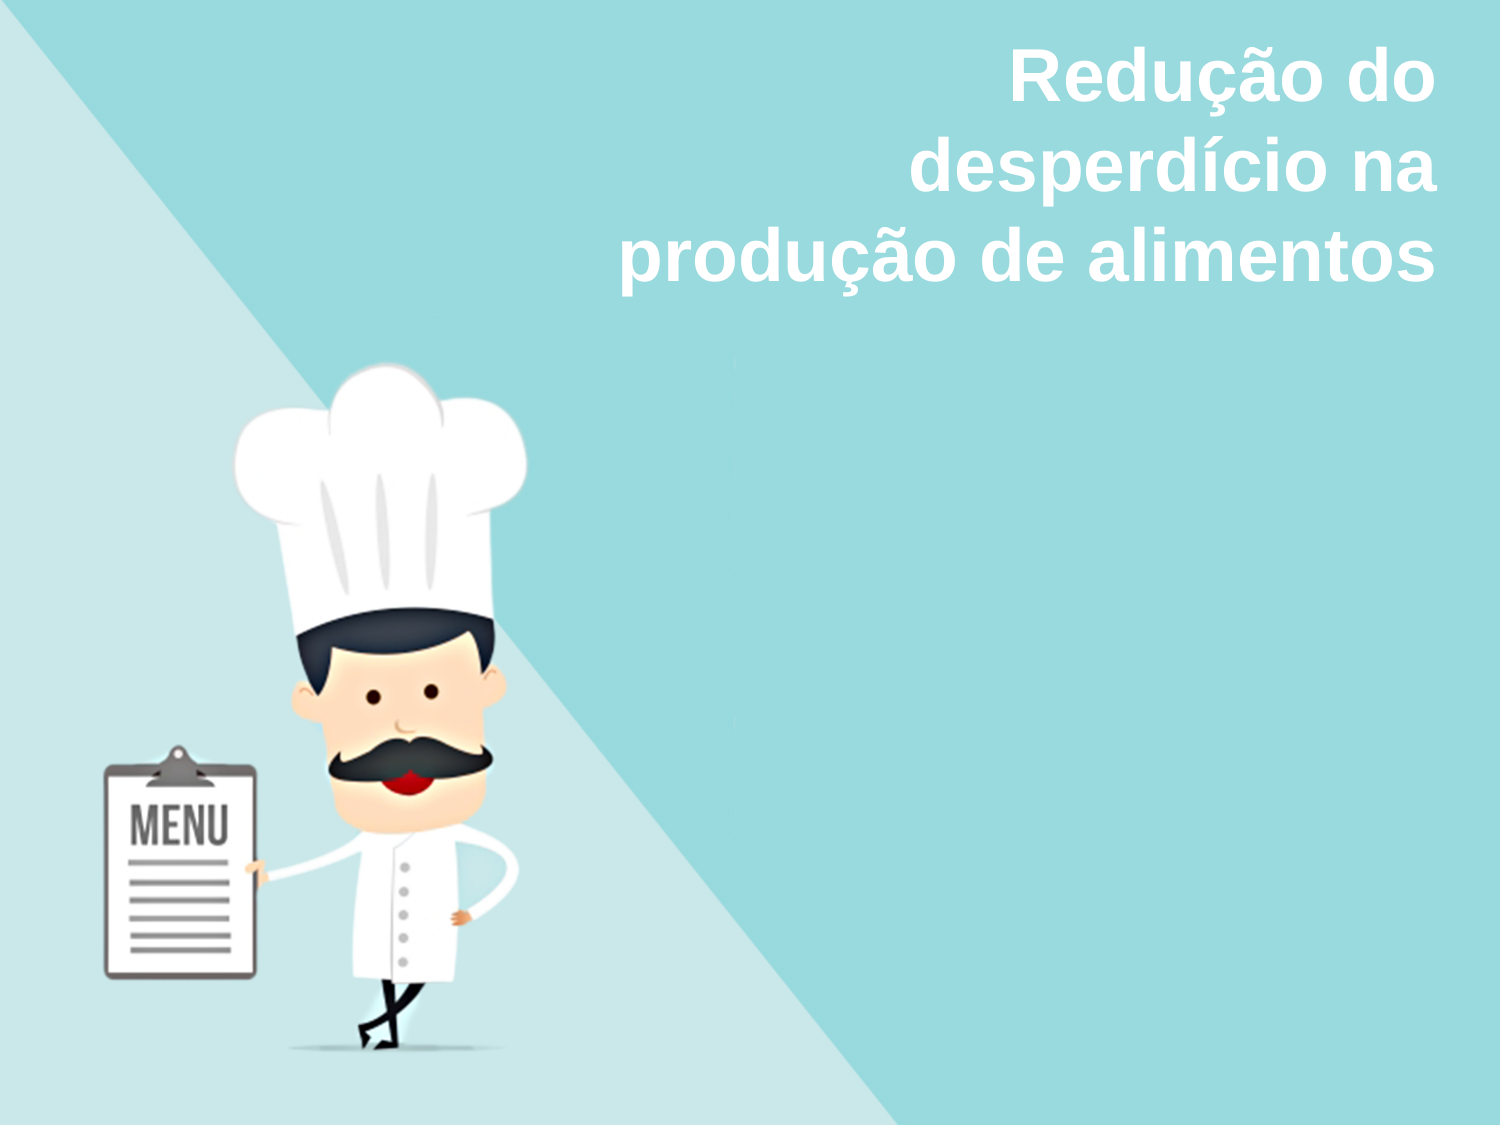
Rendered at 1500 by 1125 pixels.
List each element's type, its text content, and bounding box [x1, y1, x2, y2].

text_box Redução do desperdício na produção de alimentos [560, 19, 1453, 304]
picture [0, 0, 1500, 1125]
